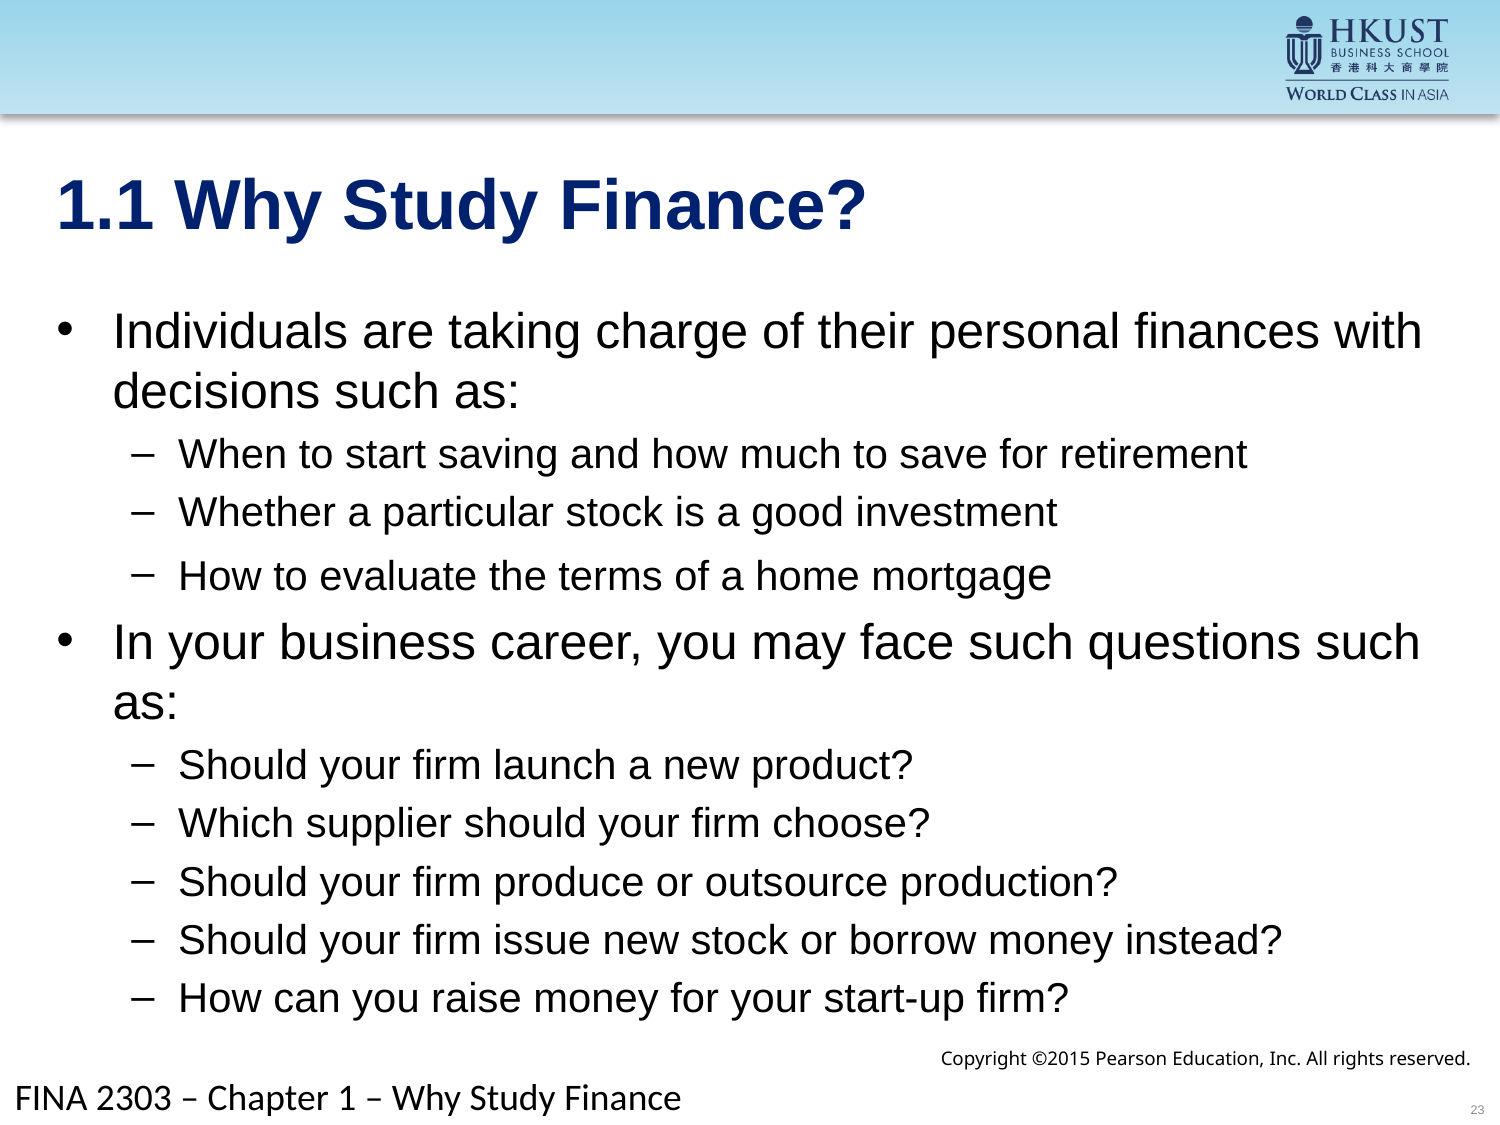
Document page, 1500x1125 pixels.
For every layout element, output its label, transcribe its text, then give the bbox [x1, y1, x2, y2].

list Individuals are taking charge of their personal finances with decisions such as: When to start saving and how much to save for retirement Whether a particular stock is a good investment How to evaluate the terms of a home mortgage In your business career, you may face such questions such as: Should your firm launch a new product? Which supplier should your firm choose? Should your firm produce or outsource production? Should your firm issue new stock or borrow money instead? How can you raise money for your start-up firm? [41, 290, 1459, 1065]
slide_number 23 [1459, 1094, 1500, 1125]
text_box FINA 2303 – Chapter 1 – Why Study Finance [0, 1065, 1459, 1125]
text_box Copyright ©2015 Pearson Education, Inc. All rights reserved. [584, 1046, 1471, 1077]
picture [1257, 0, 1461, 131]
title 1.1 Why Study Finance? [41, 125, 1459, 277]
